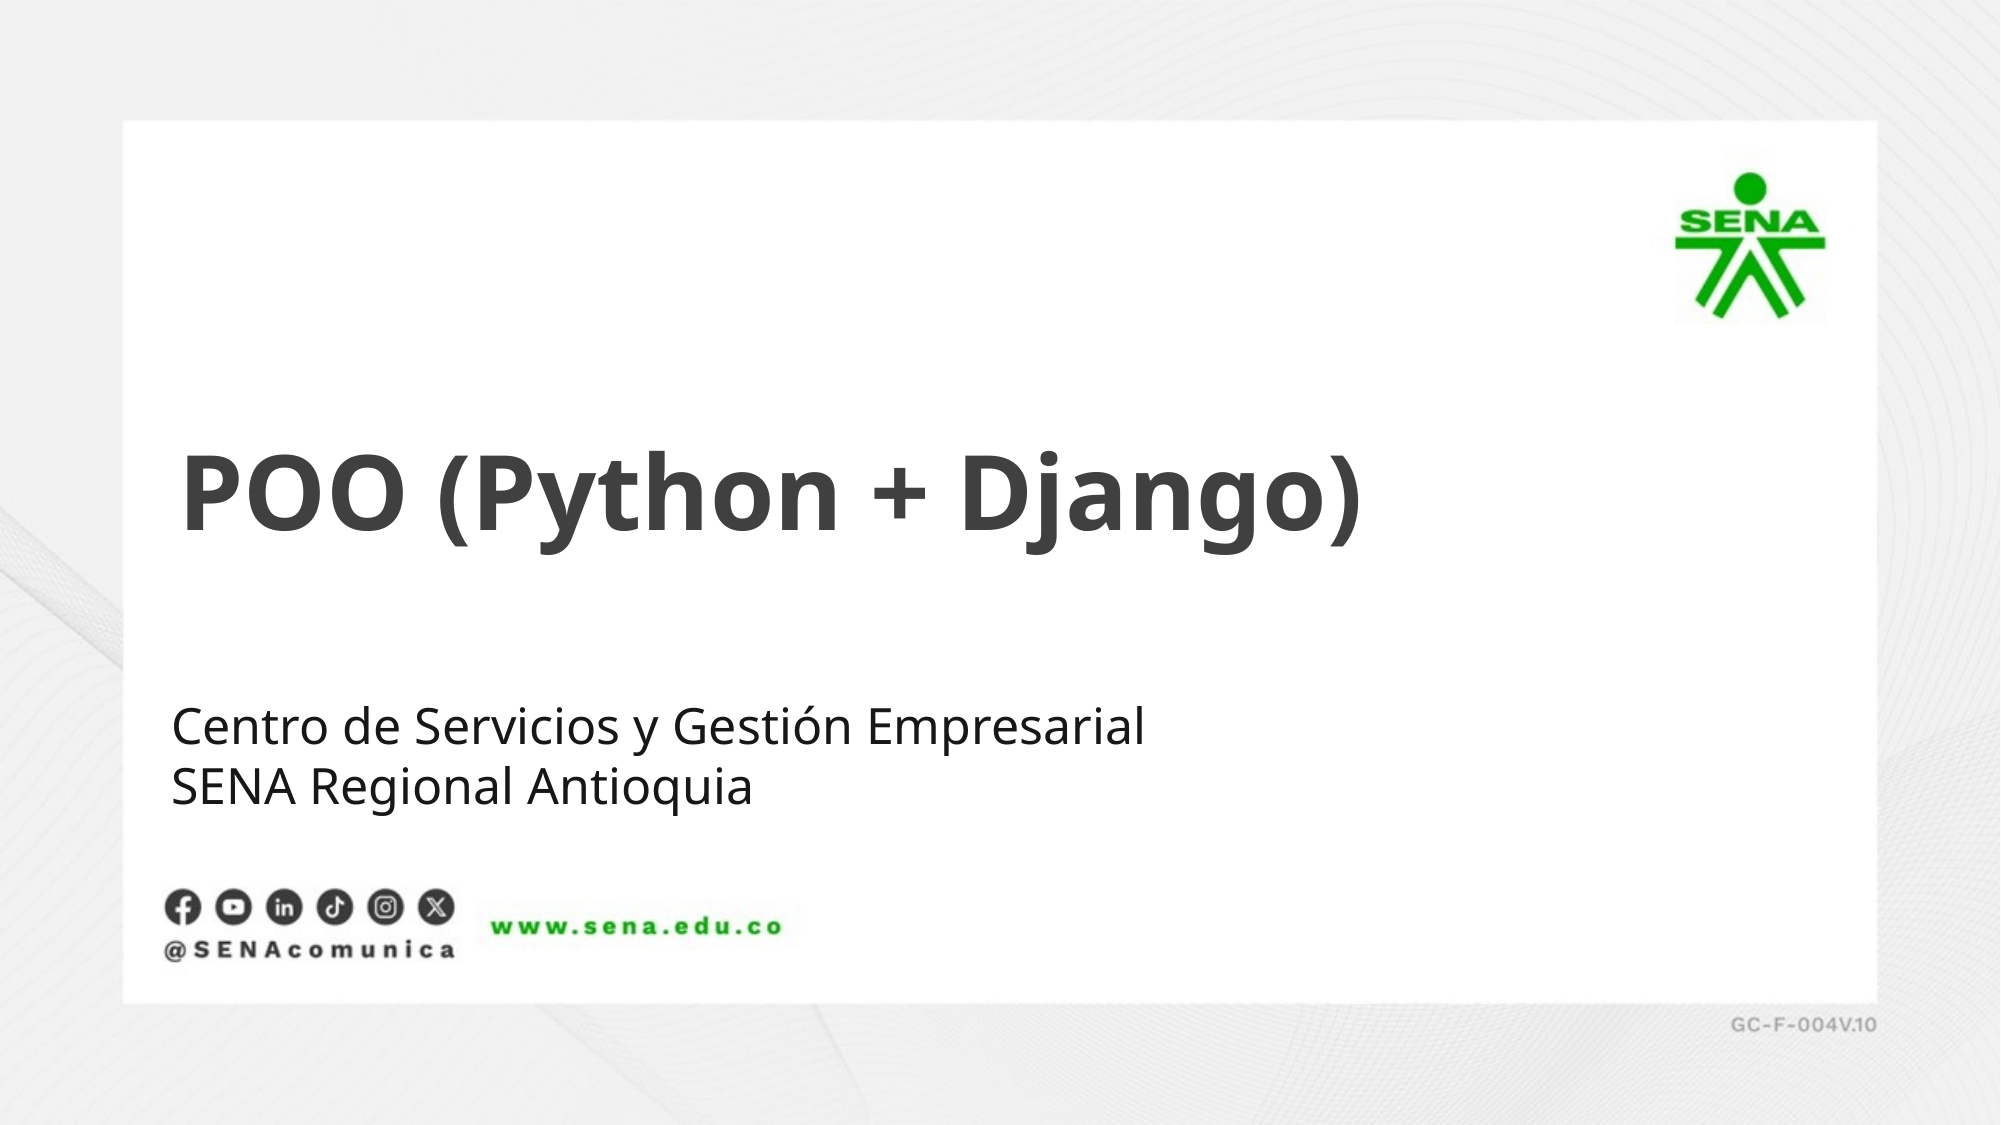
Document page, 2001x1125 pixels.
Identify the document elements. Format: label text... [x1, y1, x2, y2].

picture [0, 0, 2001, 1125]
text_box POO (Python + Django) [163, 418, 1861, 559]
text_box Centro de Servicios y Gestión Empresarial SENA Regional Antioquia [151, 684, 1849, 862]
